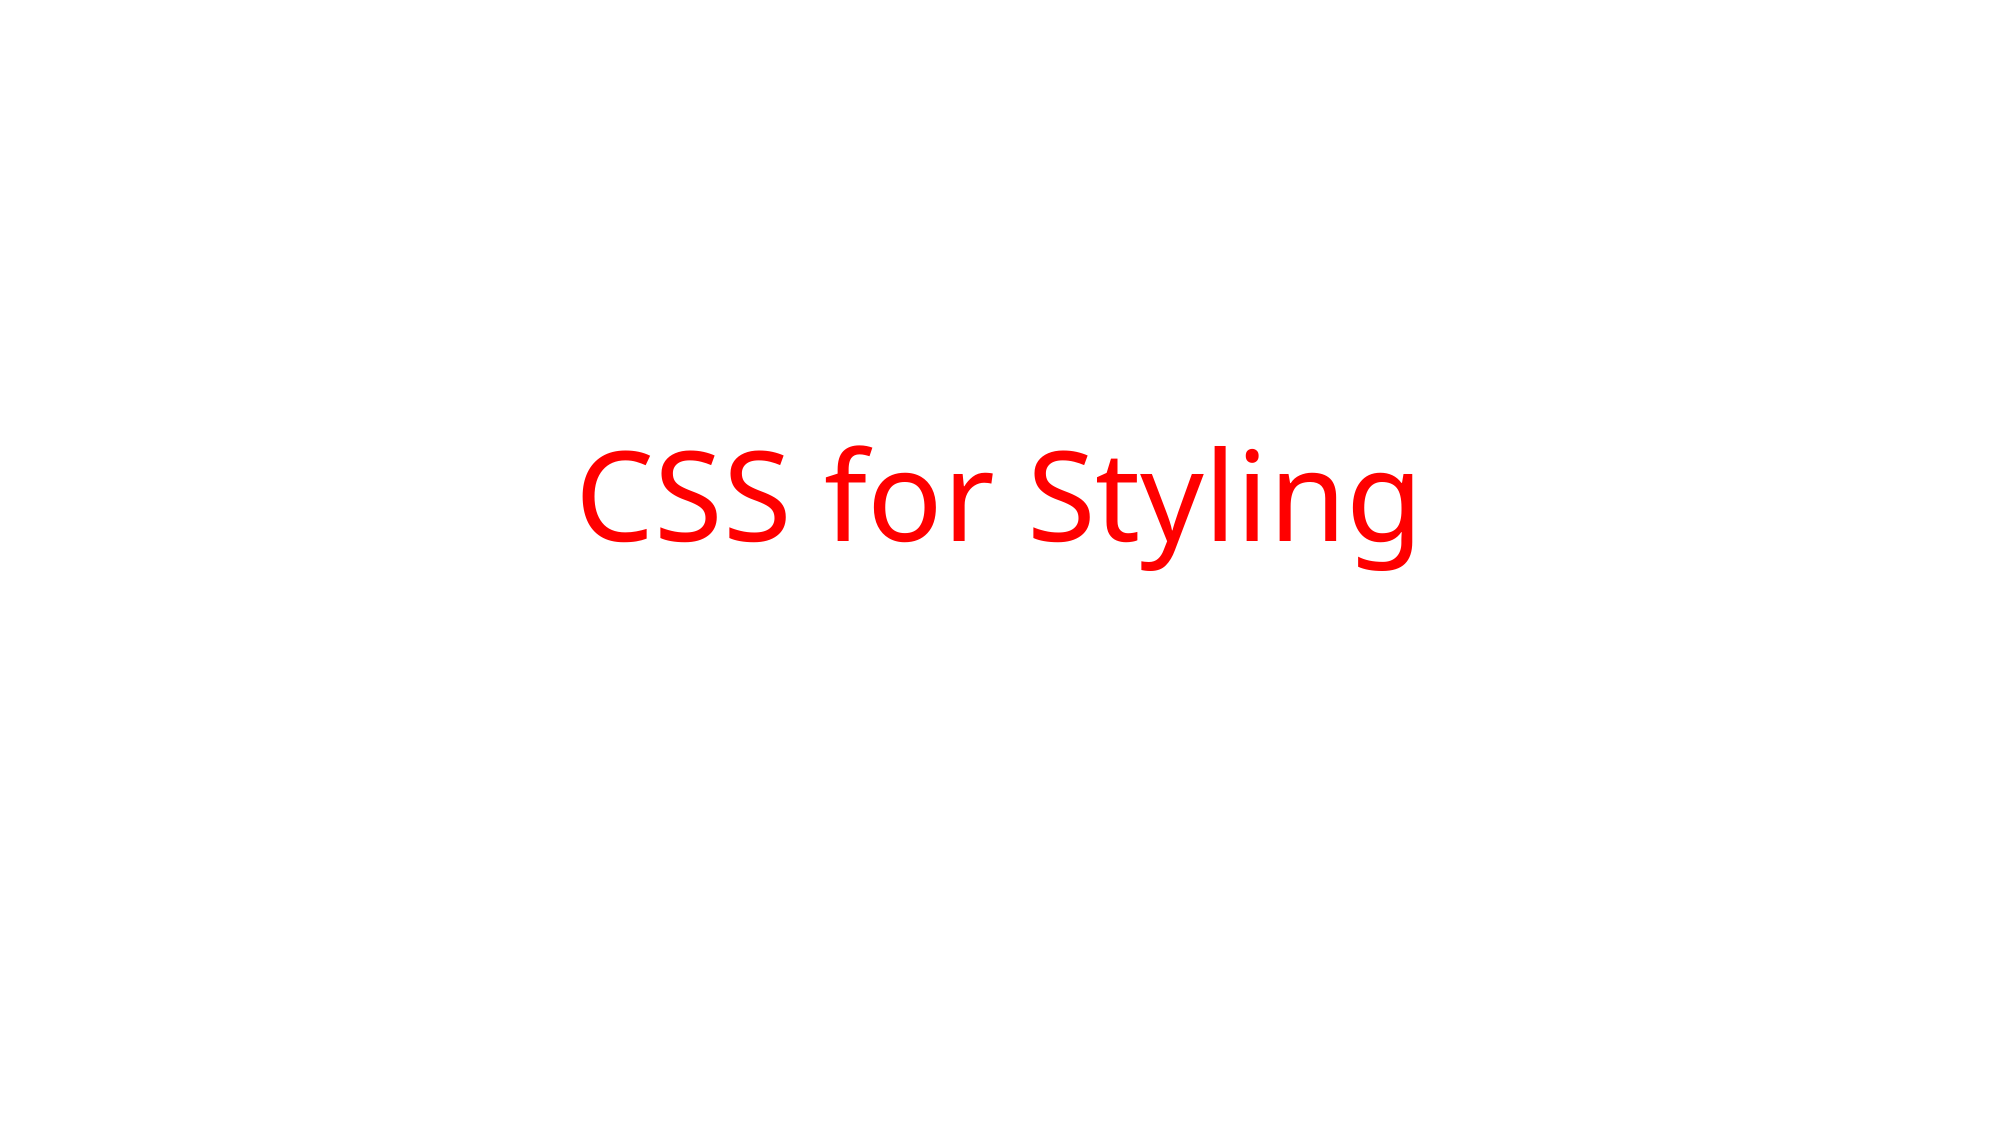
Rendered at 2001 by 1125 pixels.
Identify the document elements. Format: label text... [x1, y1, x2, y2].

title CSS for Styling [249, 184, 1750, 576]
